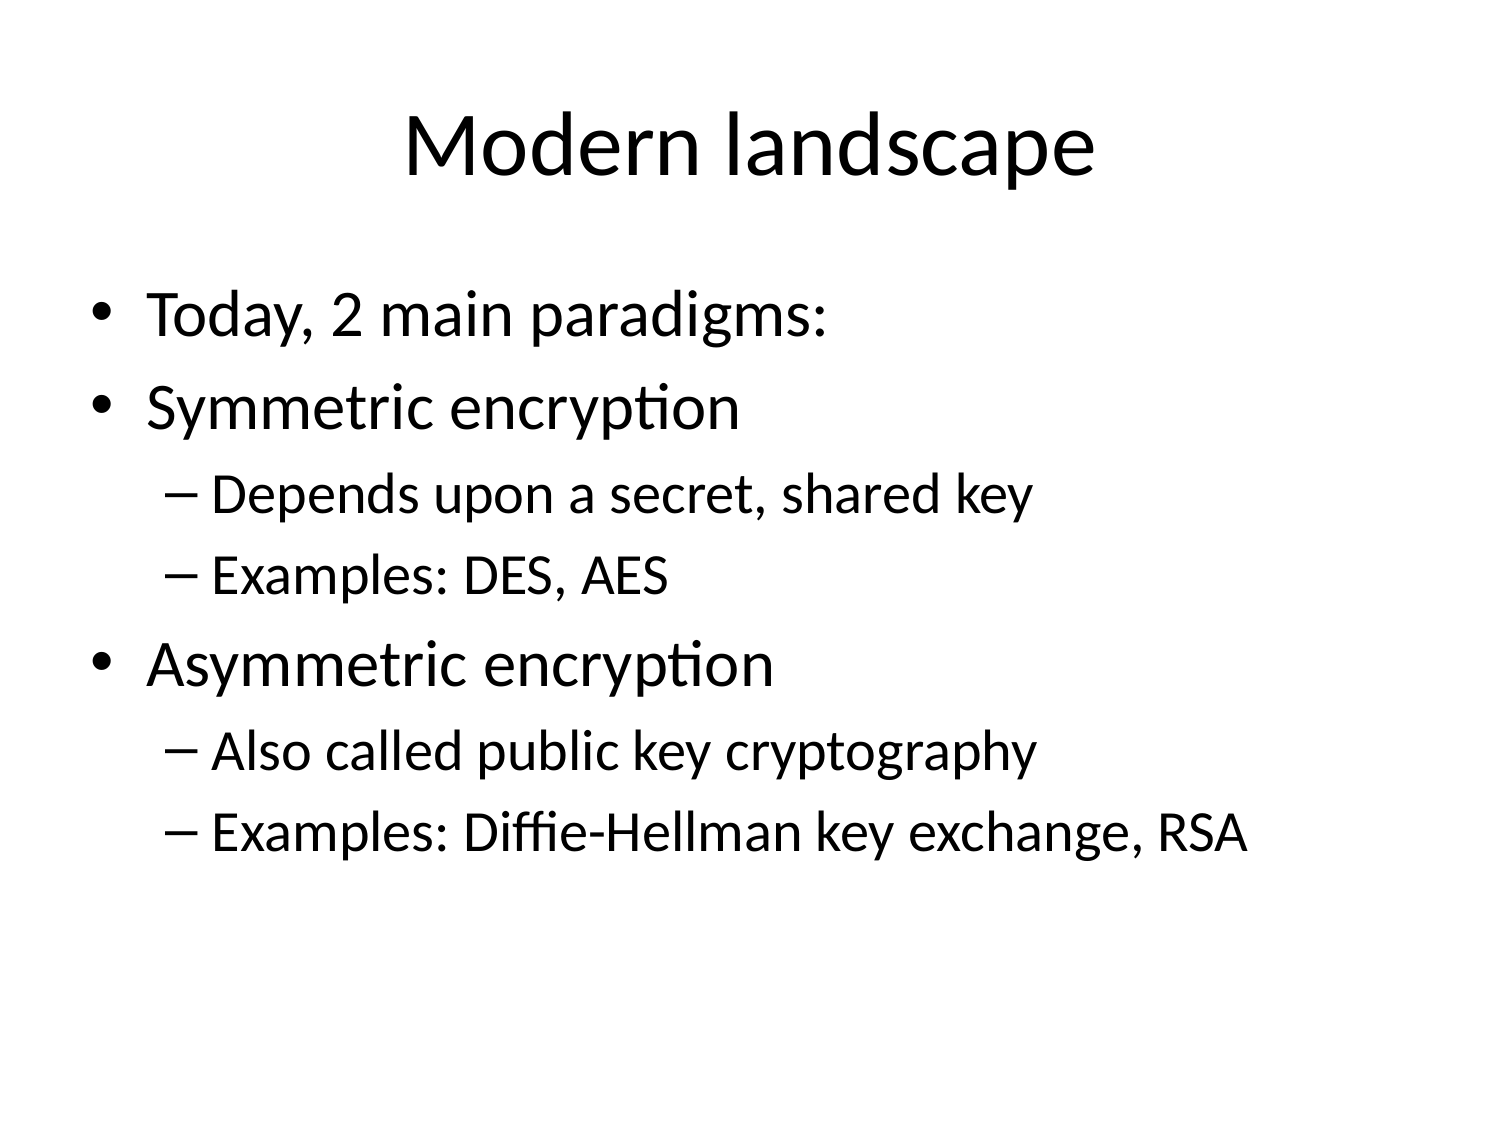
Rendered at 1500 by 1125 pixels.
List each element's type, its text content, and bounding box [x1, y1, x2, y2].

list Today, 2 main paradigms: Symmetric encryption Depends upon a secret, shared key Examples: DES, AES Asymmetric encryption Also called public key cryptography Examples: Diffie-Hellman key exchange, RSA [75, 262, 1425, 1005]
title Modern landscape [75, 45, 1425, 233]
